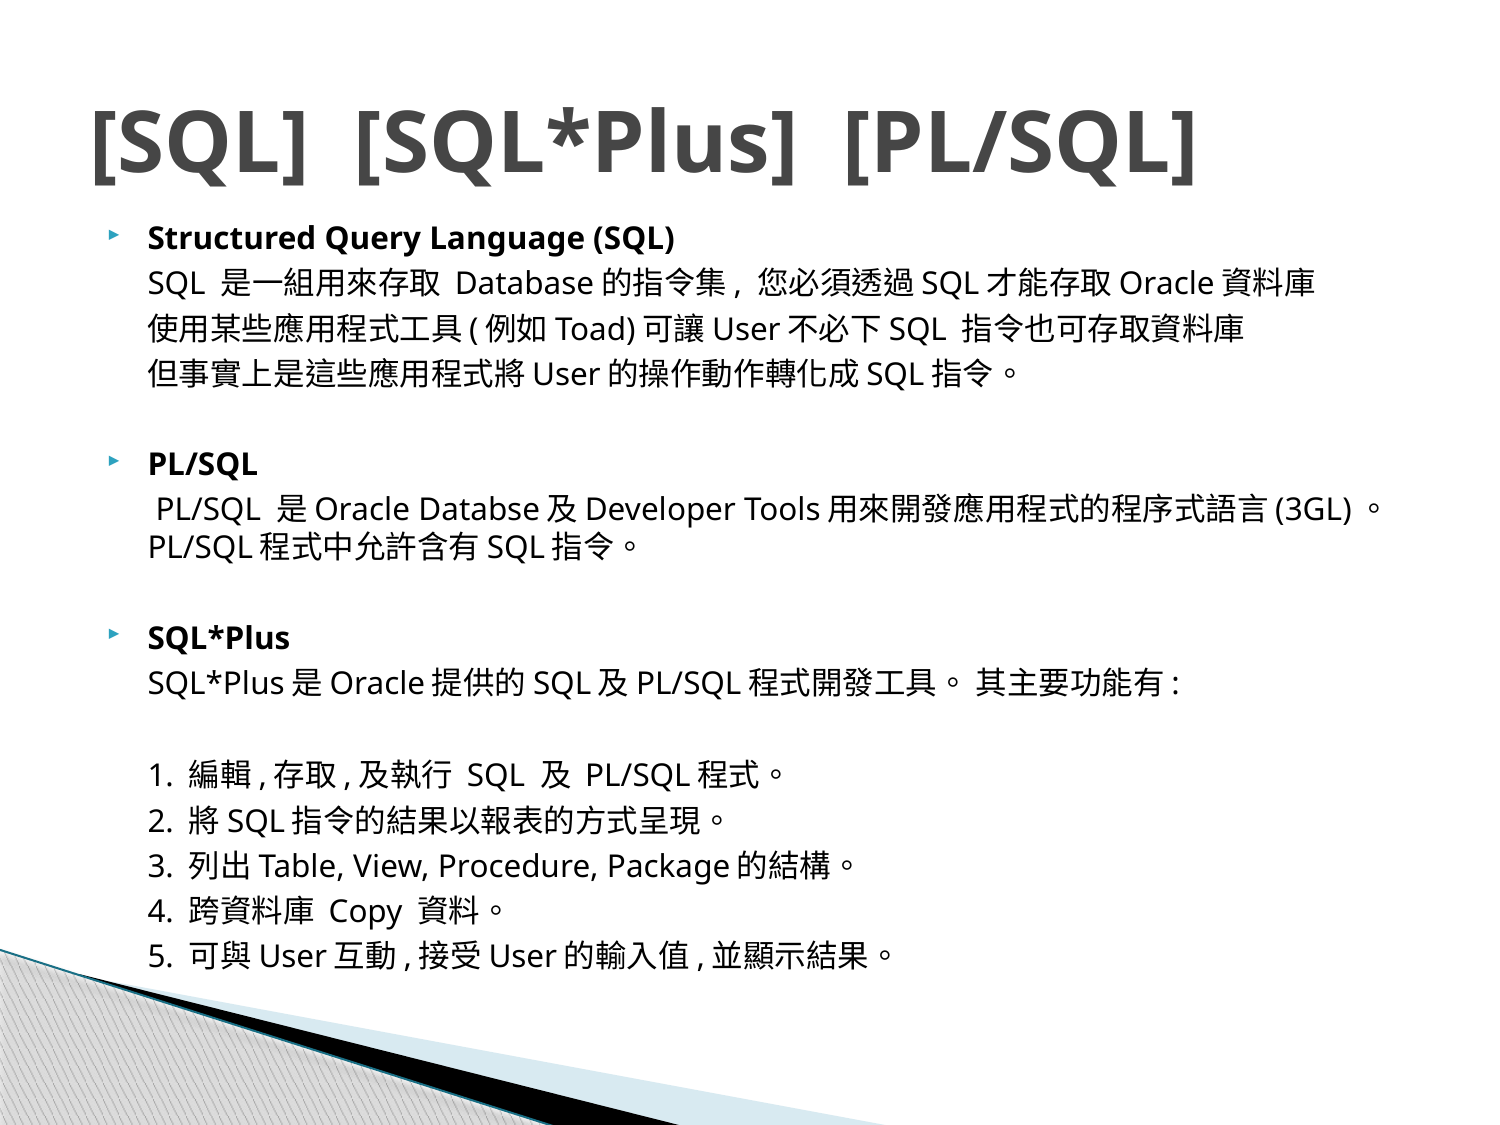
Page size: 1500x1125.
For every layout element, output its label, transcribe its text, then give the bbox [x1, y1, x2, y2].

list Structured Query Language (SQL) SQL 是一組用來存取 Database的指令集, 您必須透過SQL才能存取Oracle資料庫 使用某些應用程式工具(例如Toad)可讓User不必下SQL 指令也可存取資料庫 但事實上是這些應用程式將User的操作動作轉化成SQL指令。 PL/SQL PL/SQL 是Oracle Databse及Developer Tools用來開發應用程式的程序式語言(3GL)。PL/SQL程式中允許含有SQL指令。 SQL*Plus SQL*Plus是Oracle提供的SQL及PL/SQL程式開發工具。 其主要功能有: 1. 編輯,存取,及執行 SQL 及 PL/SQL程式。 2. 將SQL指令的結果以報表的方式呈現。 3. 列出Table, View, Procedure, Package的結構。 4. 跨資料庫 Copy 資料。 5. 可與User互動,接受User的輸入值,並顯示結果。 [75, 233, 1425, 986]
title [SQL] [SQL*Plus] [PL/SQL] [75, 45, 1425, 233]
